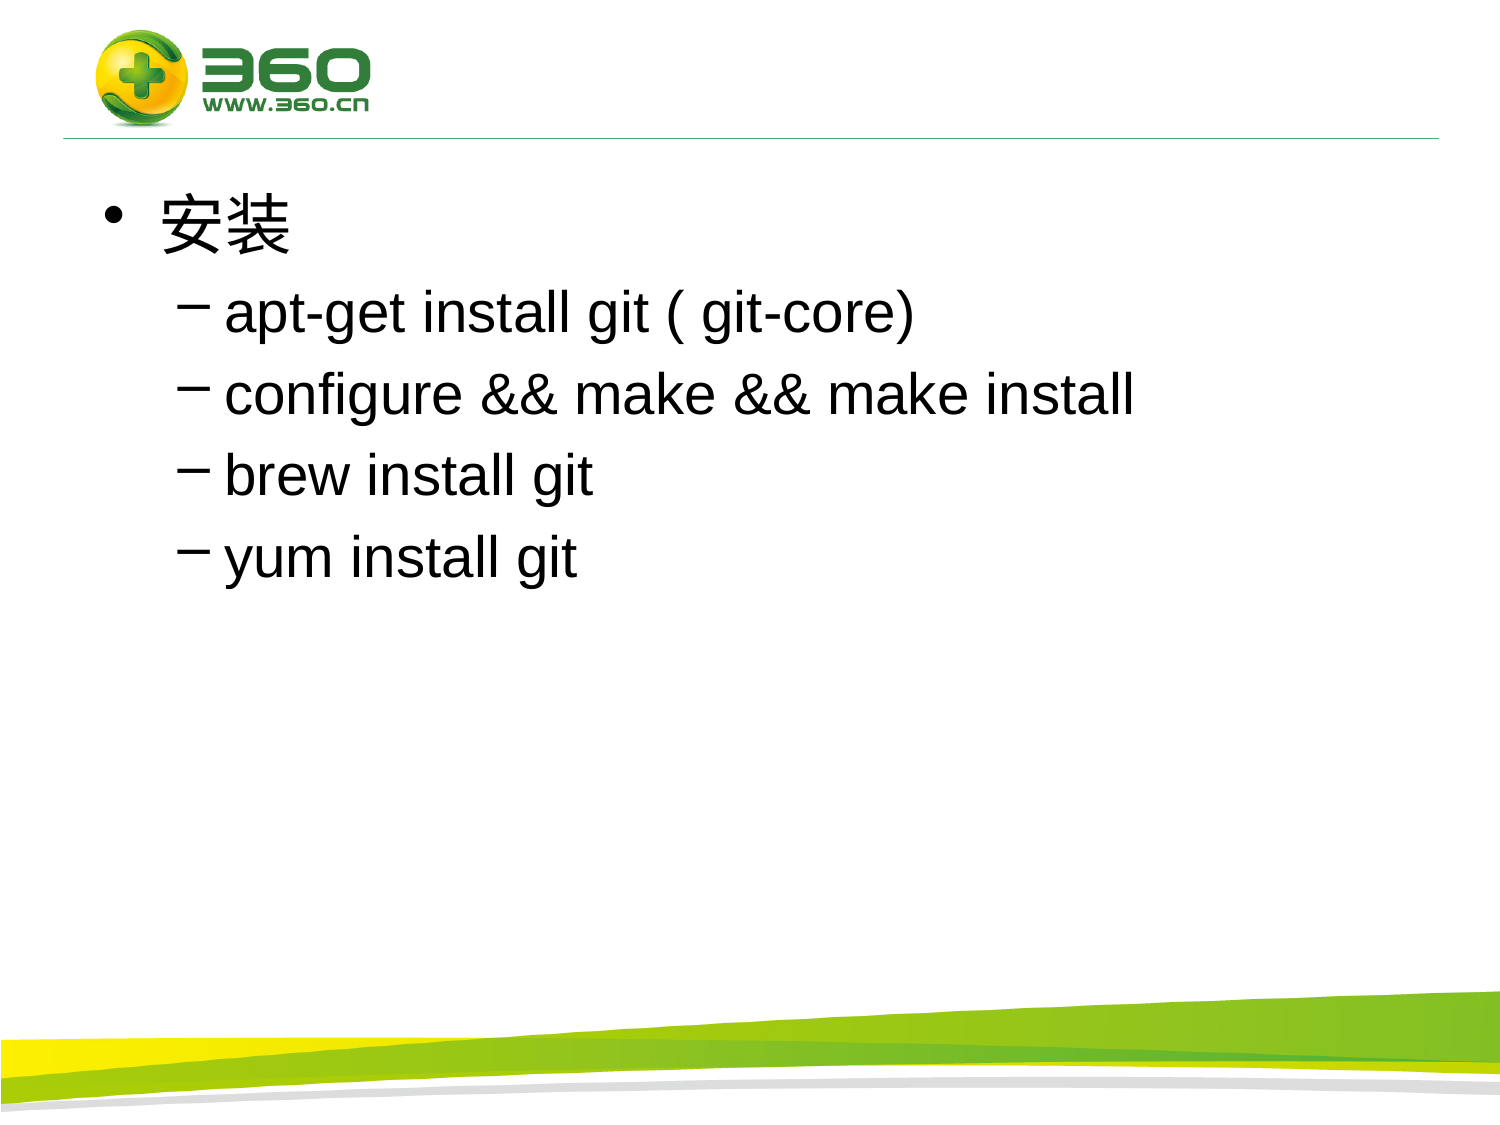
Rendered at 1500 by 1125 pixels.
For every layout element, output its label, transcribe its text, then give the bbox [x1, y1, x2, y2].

list 安装 apt-get install git ( git-core) configure && make && make install brew install git yum install git [87, 174, 1426, 976]
picture [0, 0, 1500, 1125]
